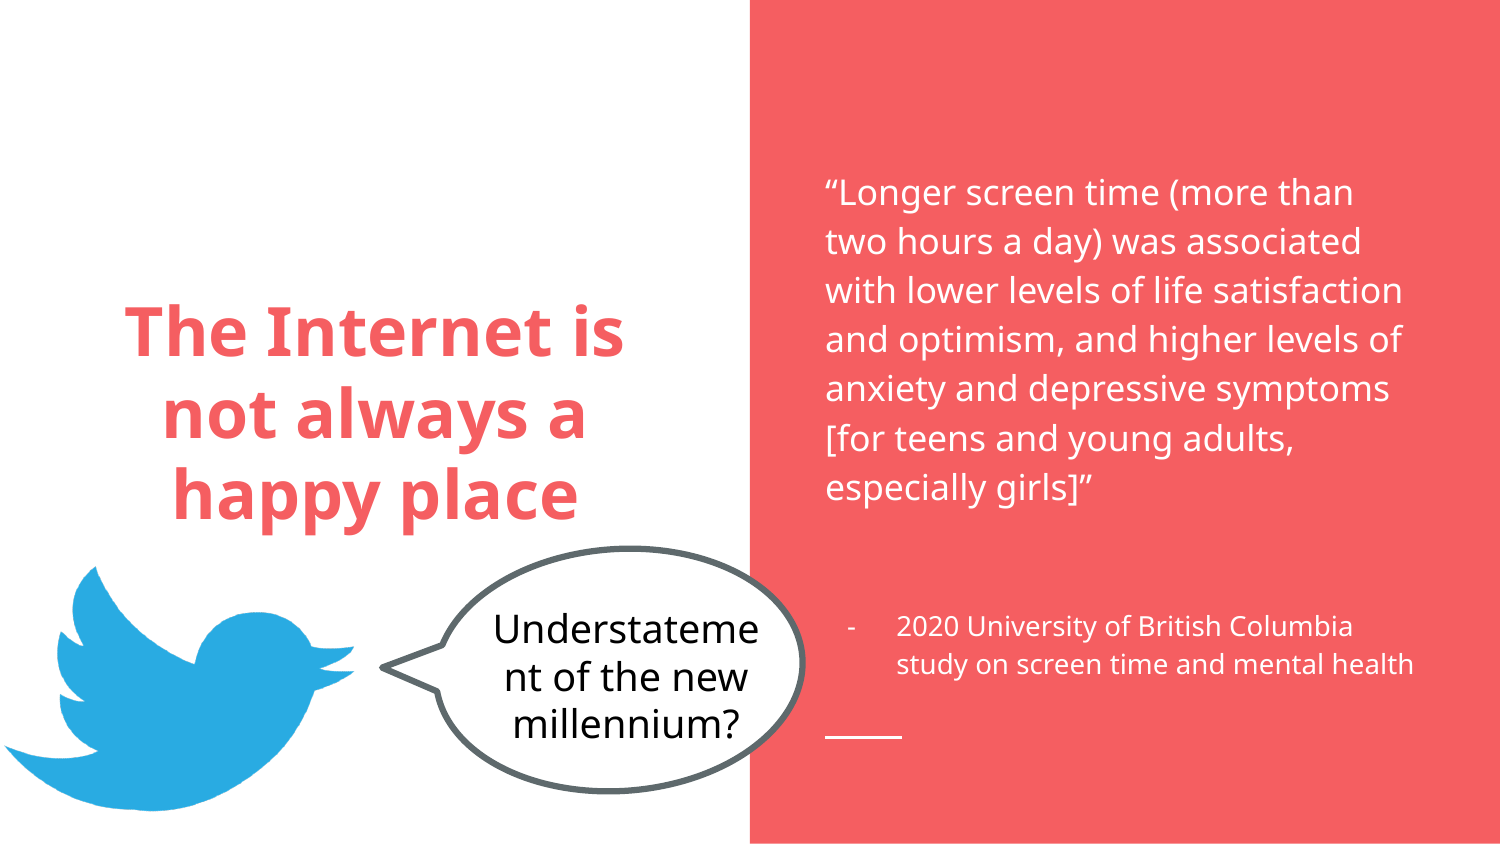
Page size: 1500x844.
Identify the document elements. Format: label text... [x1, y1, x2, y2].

title The Internet is not always a happy place [43, 272, 708, 421]
list “Longer screen time (more than two hours a day) was associated with lower levels of life satisfaction and optimism, and higher levels of anxiety and depressive symptoms [for teens and young adults, especially girls]” 2020 University of British Columbia study on screen time and mental health [810, 118, 1440, 725]
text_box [0, 423, 816, 844]
